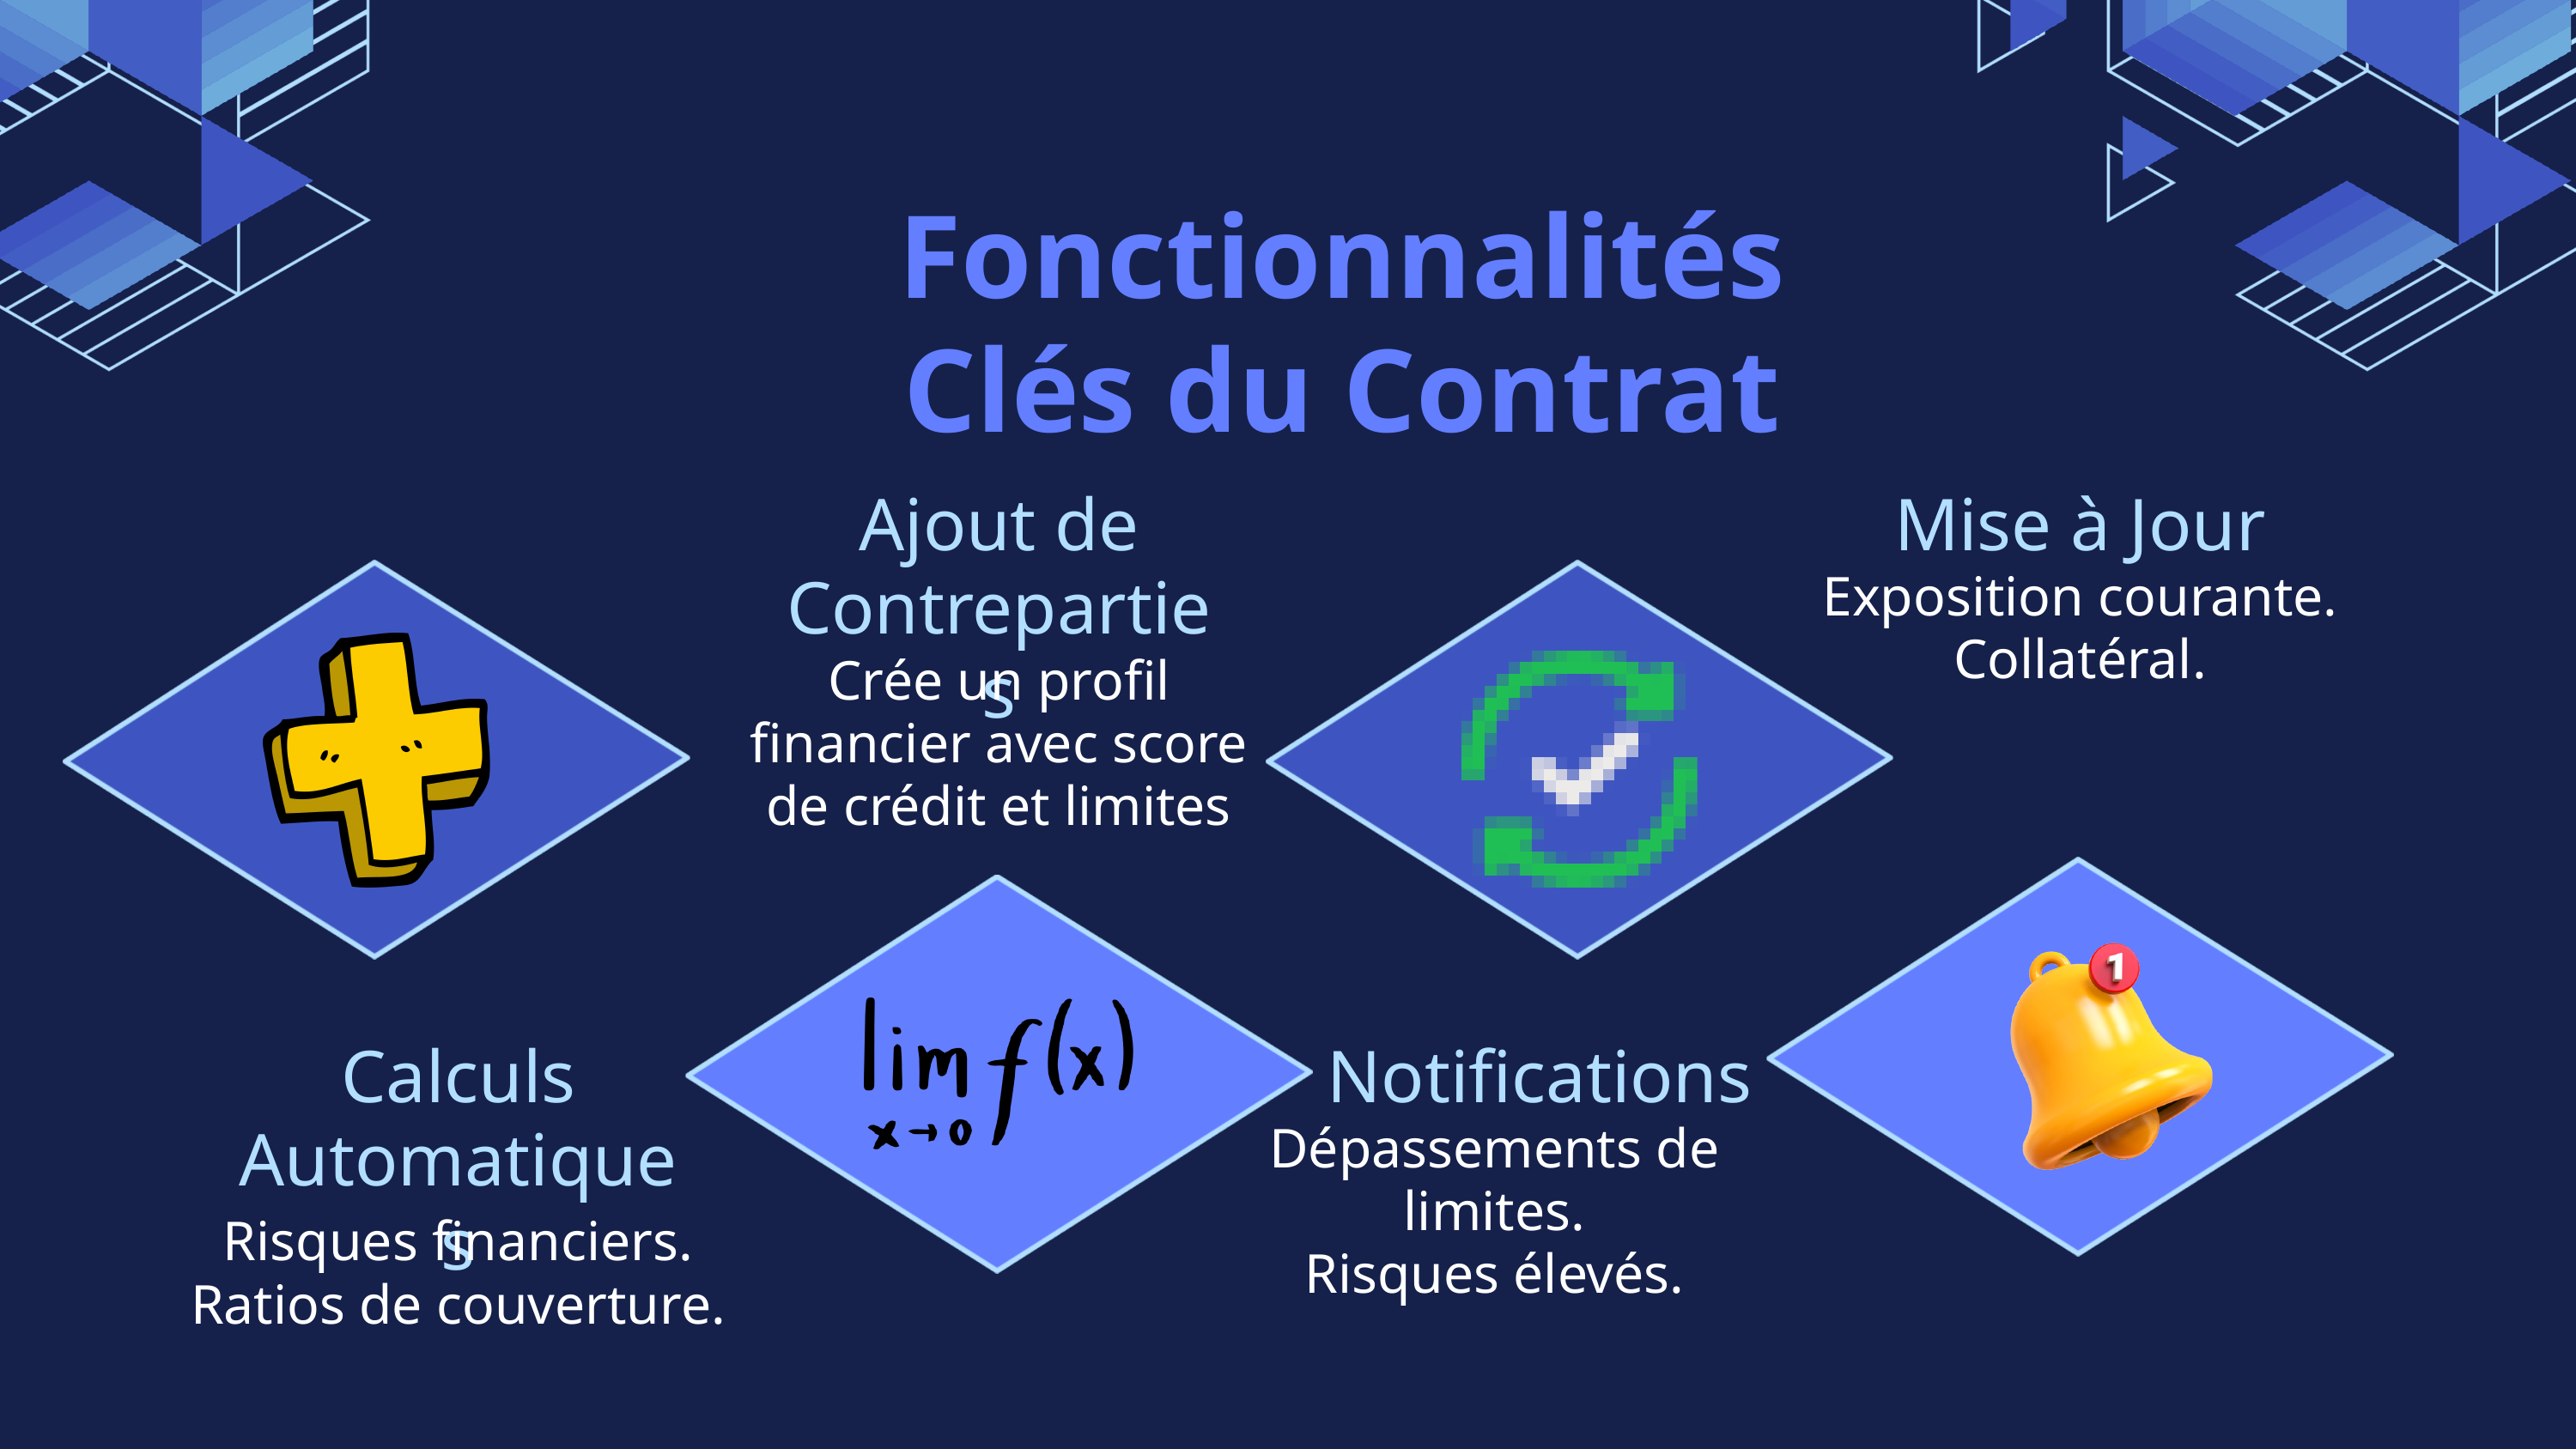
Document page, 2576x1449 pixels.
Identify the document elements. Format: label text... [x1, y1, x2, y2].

text_box [0, 0, 629, 372]
text_box [0, 0, 538, 310]
text_box Fonctionnalités Clés du Contrat [791, 187, 1893, 456]
text_box [1461, 651, 1698, 888]
text_box [1976, 0, 2576, 372]
text_box Calculs Automatiques [231, 1033, 686, 1209]
text_box [1266, 560, 1893, 960]
text_box Exposition courante. Collatéral. [1809, 563, 2351, 690]
text_box [2010, 943, 2213, 1170]
text_box Notifications [1312, 1033, 1767, 1115]
text_box [263, 633, 490, 888]
text_box [63, 560, 690, 960]
text_box Risques financiers. Ratios de couverture. [188, 1209, 729, 1335]
text_box [1766, 857, 2394, 1257]
text_box [864, 997, 1135, 1151]
text_box Dépassements de limites. Risques élevés. [1179, 1115, 1810, 1367]
text_box Ajout de Contreparties [772, 481, 1227, 647]
text_box Crée un profil financier avec score de crédit et limites [728, 647, 1270, 837]
text_box Mise à Jour [1853, 481, 2308, 563]
text_box [2010, 0, 2576, 310]
text_box [685, 875, 1313, 1275]
